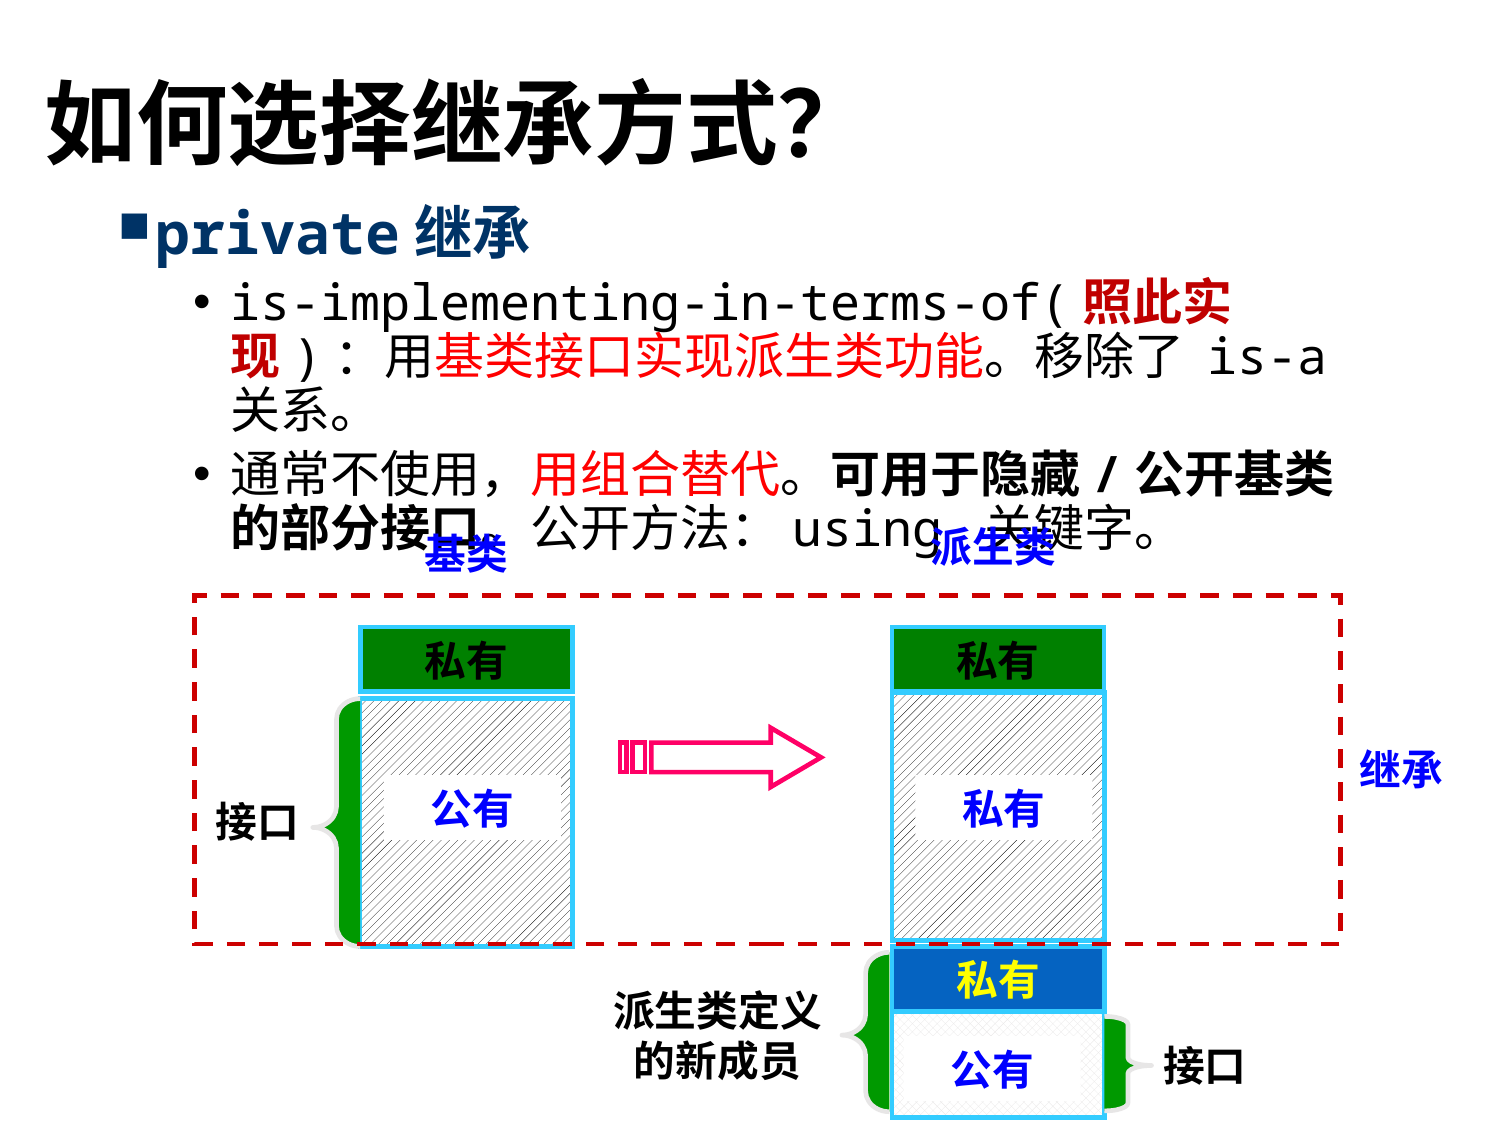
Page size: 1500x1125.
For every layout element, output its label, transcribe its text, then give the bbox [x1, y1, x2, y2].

text_box 公有 [903, 1036, 1081, 1101]
text_box 继承 [1344, 736, 1459, 802]
text_box 公有 [383, 775, 561, 840]
text_box [194, 595, 1341, 945]
text_box 基类 [336, 520, 597, 586]
list private继承 is-implementing-in-terms-of(照此实现)：用基类接口实现派生类功能。移除了 is-a 关系。 通常不使用，用组合替代。可用于隐藏/公开基类的部分接口。公开方法：using 关键字。 [103, 196, 1388, 1094]
text_box 派生类定义的新成员 [581, 977, 853, 1092]
title 如何选择继承方式？ [29, 19, 1324, 237]
text_box [891, 1011, 1105, 1118]
text_box 接口 [1139, 1032, 1270, 1098]
text_box [1104, 1016, 1139, 1111]
text_box 私有 [891, 946, 1105, 1011]
text_box 派生类 [828, 512, 1159, 578]
text_box [841, 952, 890, 1112]
